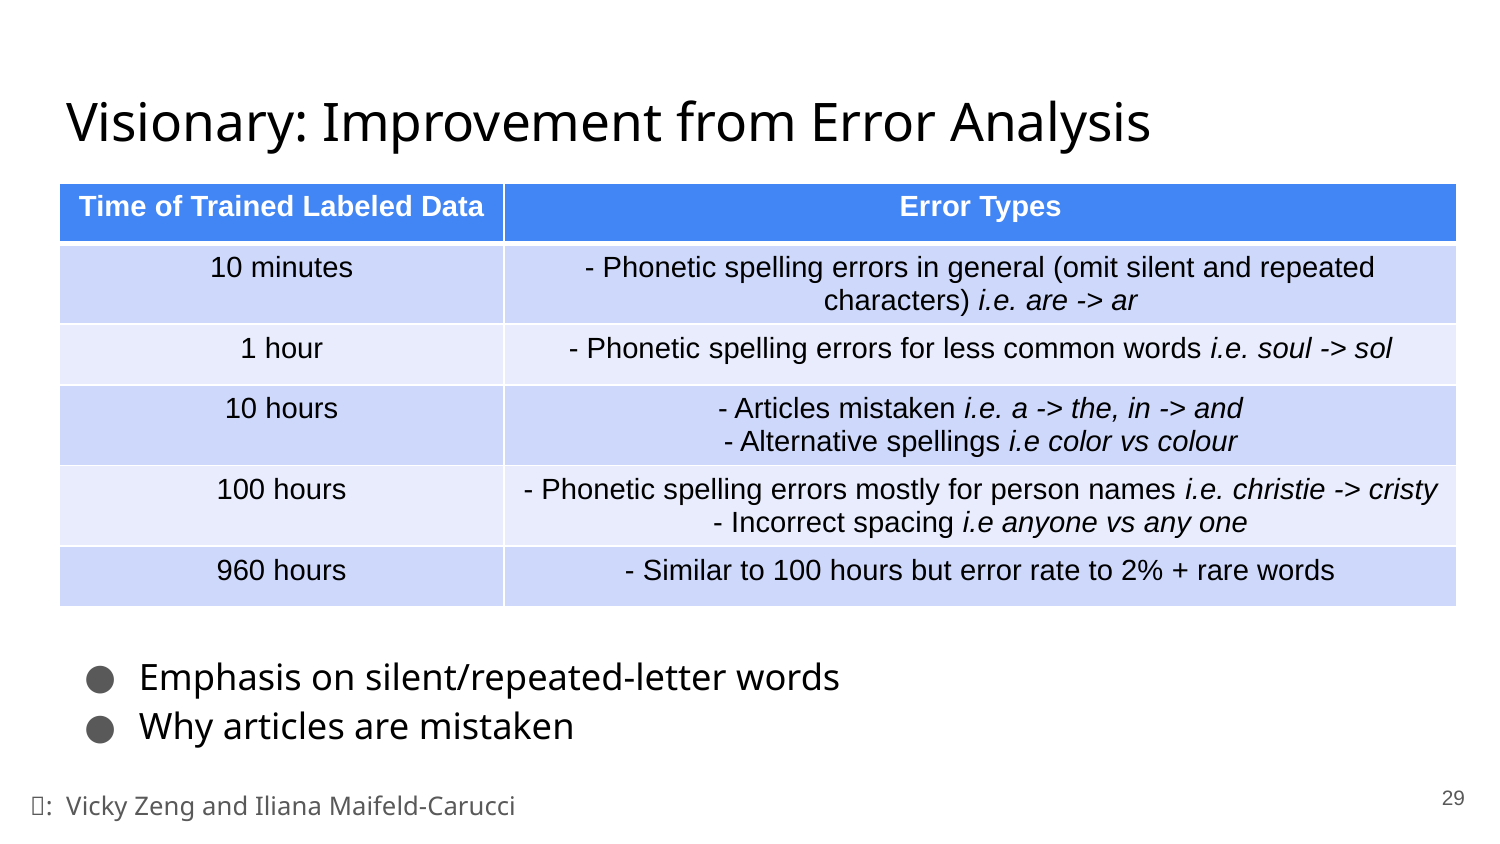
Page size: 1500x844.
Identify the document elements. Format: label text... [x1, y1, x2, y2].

table_cell - Phonetic spelling errors in general (omit silent and repeated characters) i.e. are -> ar [505, 246, 1456, 323]
list Emphasis on silent/repeated-letter words Why articles are mistaken [51, 632, 1449, 763]
table_header Time of Trained Labeled Data [60, 184, 503, 241]
table_cell - Phonetic spelling errors mostly for person names i.e. christie -> cristy - Incorrect spacing i.e anyone vs any one [505, 466, 1456, 545]
table_cell 10 minutes [60, 246, 503, 323]
title Visionary: Improvement from Error Analysis [51, 72, 1449, 167]
table_cell 960 hours [60, 547, 503, 606]
table_cell 10 hours [60, 386, 503, 465]
list 🔭: Vicky Zeng and Iliana Maifeld-Carucci [15, 770, 533, 844]
table_cell - Phonetic spelling errors for less common words i.e. soul -> sol [505, 325, 1456, 384]
table_cell 1 hour [60, 325, 503, 384]
table_cell - Articles mistaken i.e. a -> the, in -> and - Alternative spellings i.e color vs colour [505, 386, 1456, 465]
table_cell - Similar to 100 hours but error rate to 2% + rare words [505, 547, 1456, 606]
table_header Error Types [505, 184, 1456, 241]
table_cell 100 hours [60, 466, 503, 545]
slide_number 29 [1389, 764, 1480, 830]
